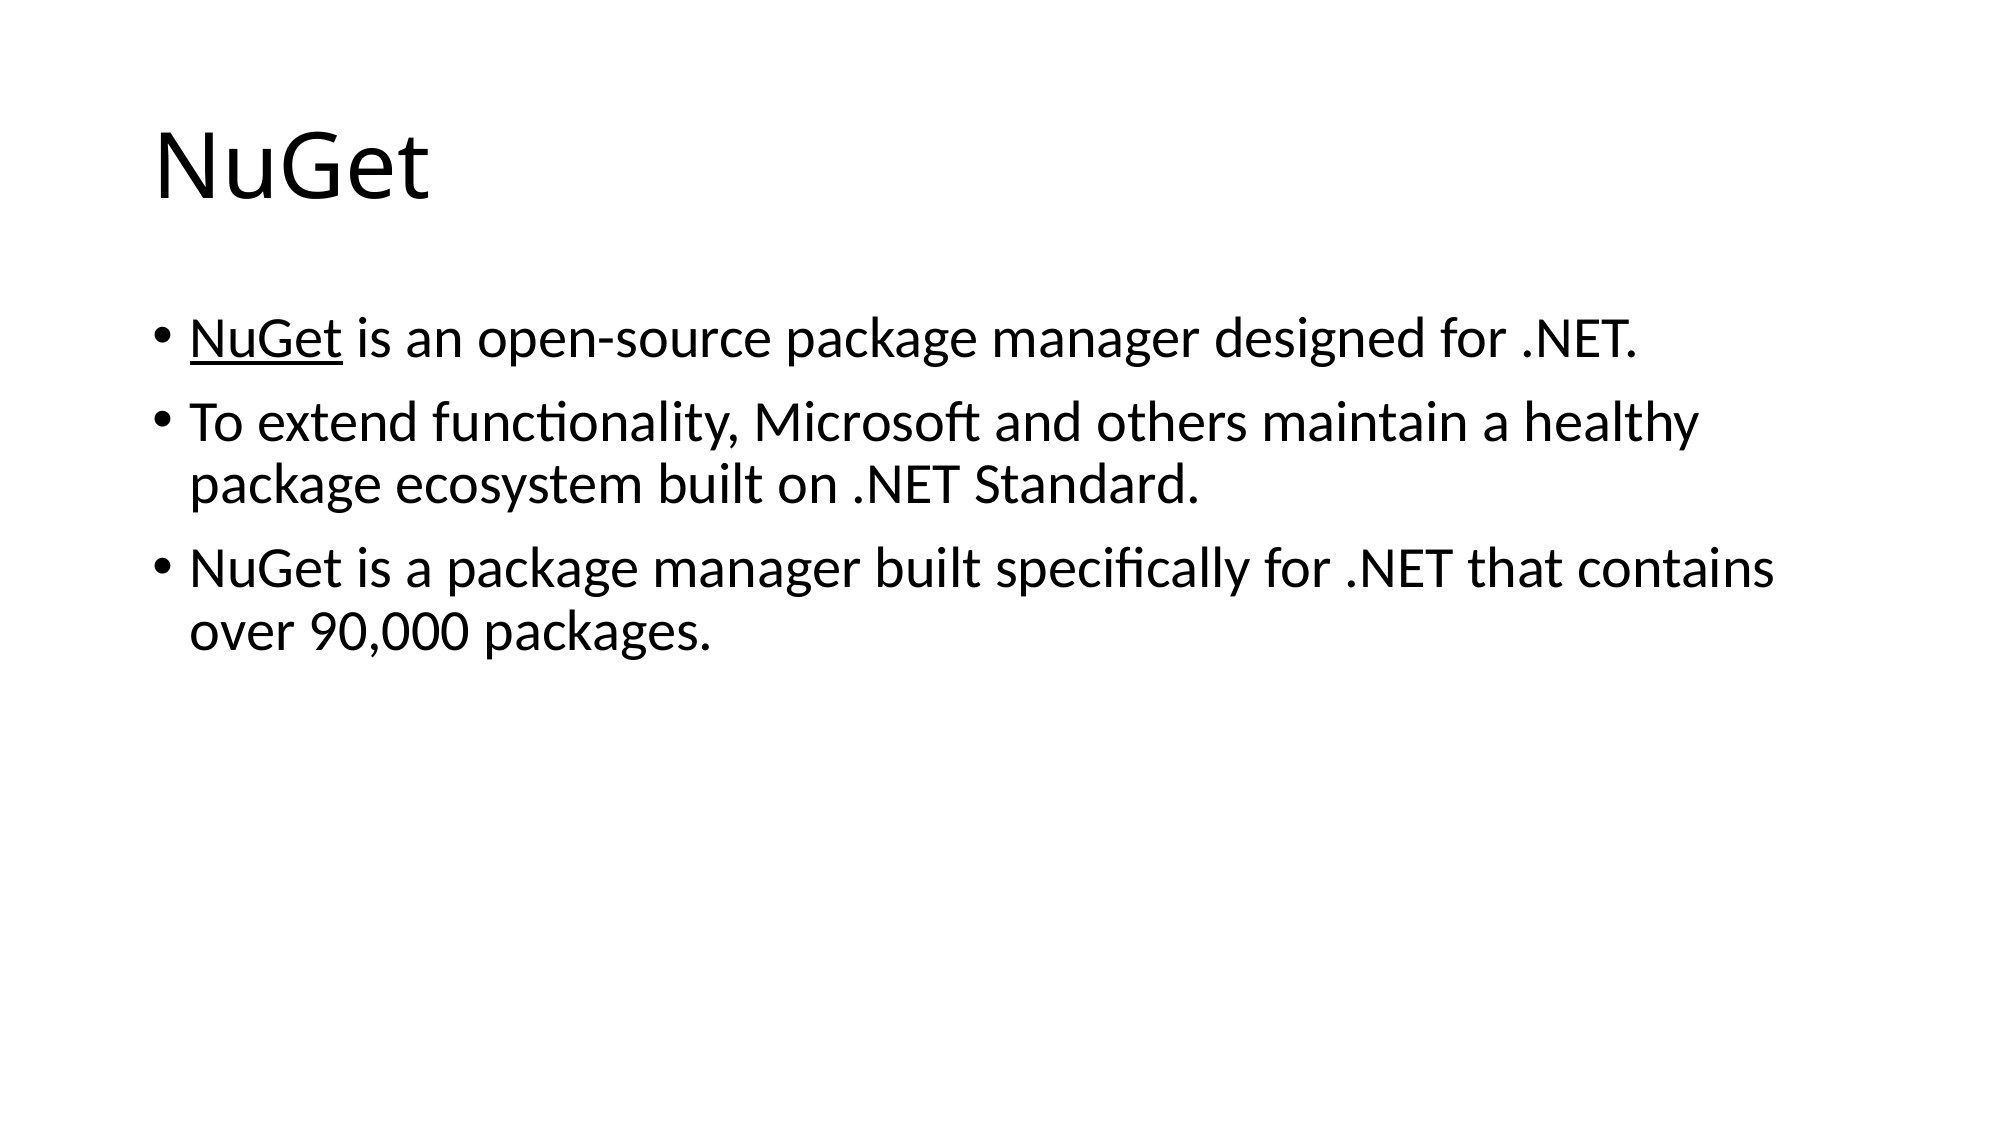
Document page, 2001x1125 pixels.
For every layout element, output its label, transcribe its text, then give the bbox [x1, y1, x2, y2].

list NuGet is an open-source package manager designed for .NET. To extend functionality, Microsoft and others maintain a healthy package ecosystem built on .NET Standard. NuGet is a package manager built specifically for .NET that contains over 90,000 packages. [137, 299, 1863, 1014]
title NuGet [137, 59, 1863, 278]
